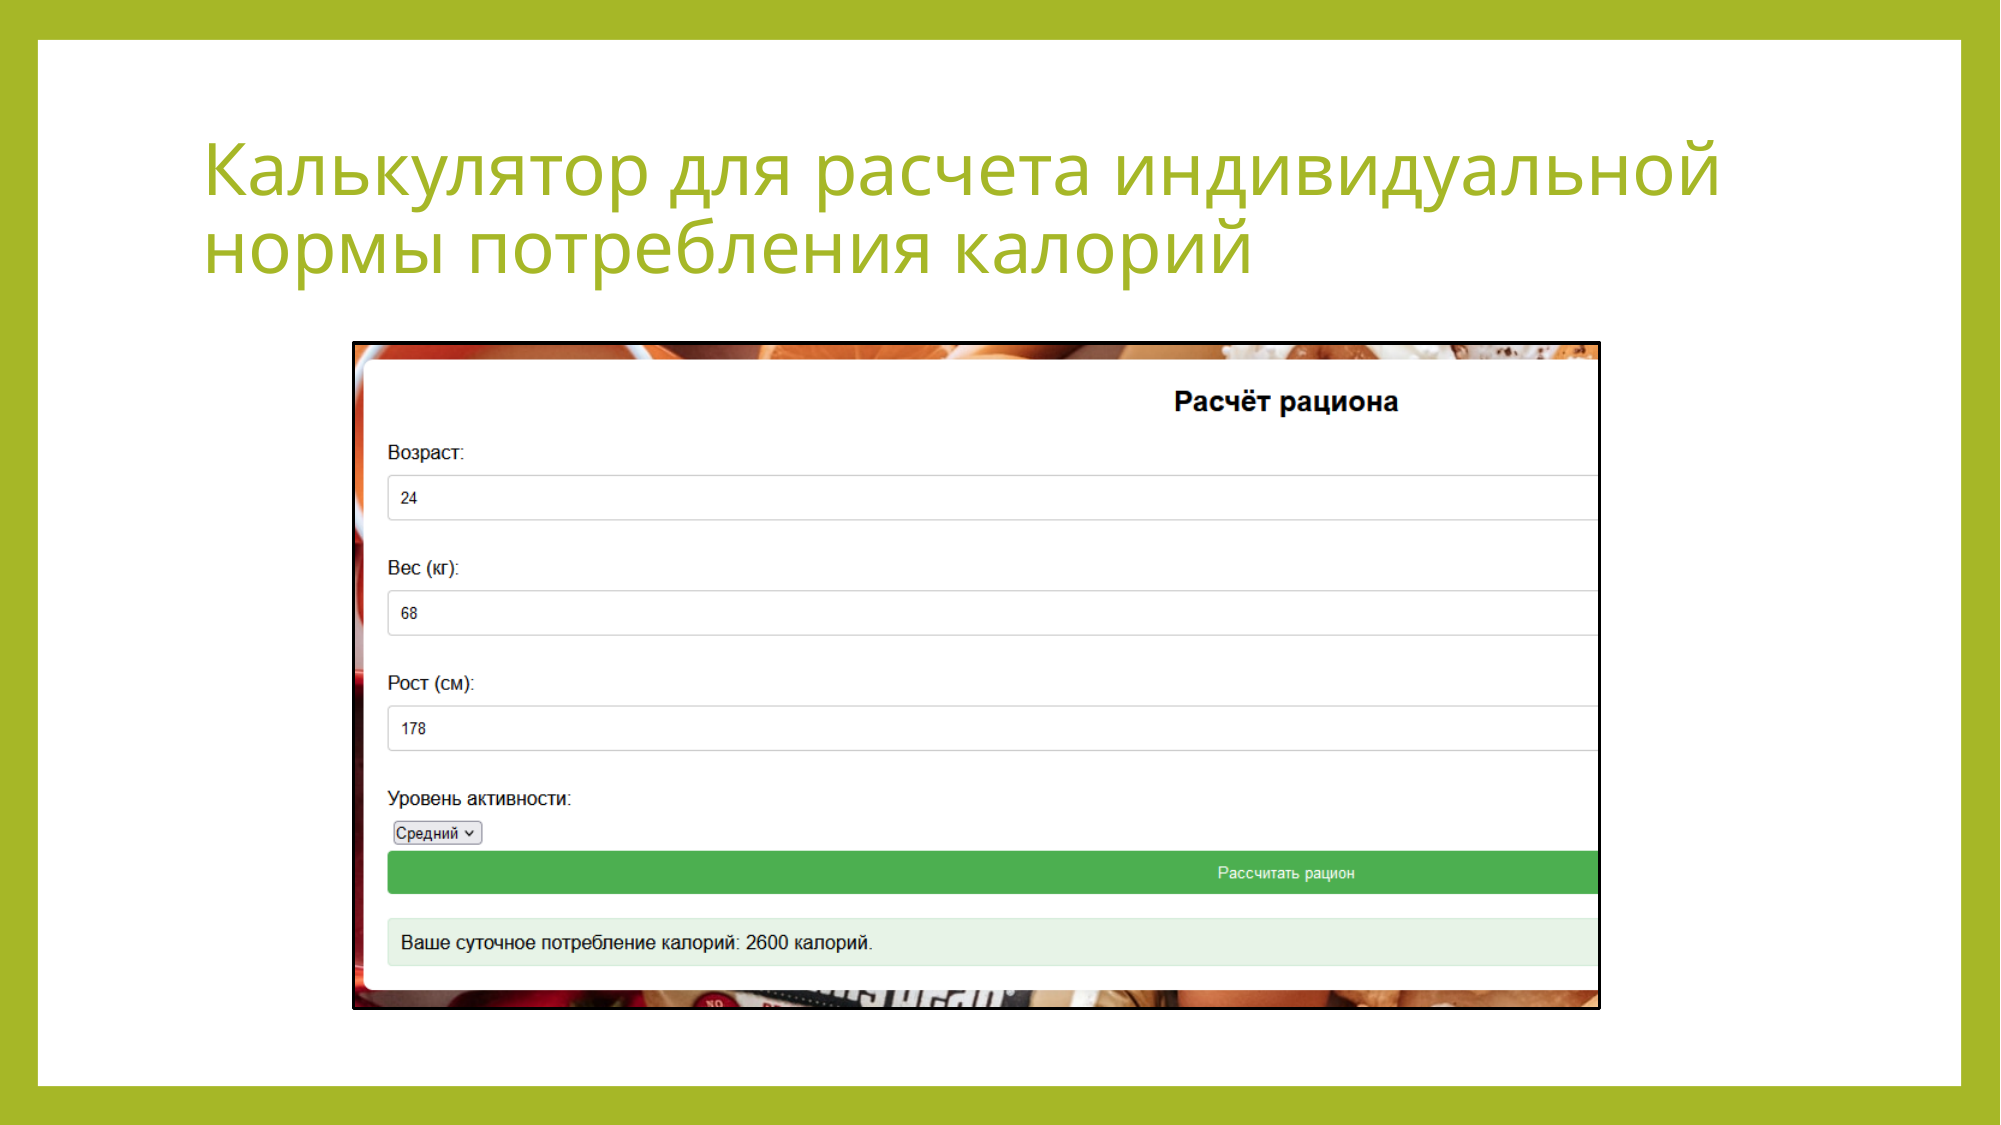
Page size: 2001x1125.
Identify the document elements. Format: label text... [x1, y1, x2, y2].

title Калькулятор для расчета индивидуальной нормы потребления калорий [187, 99, 1808, 323]
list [354, 344, 1599, 1008]
